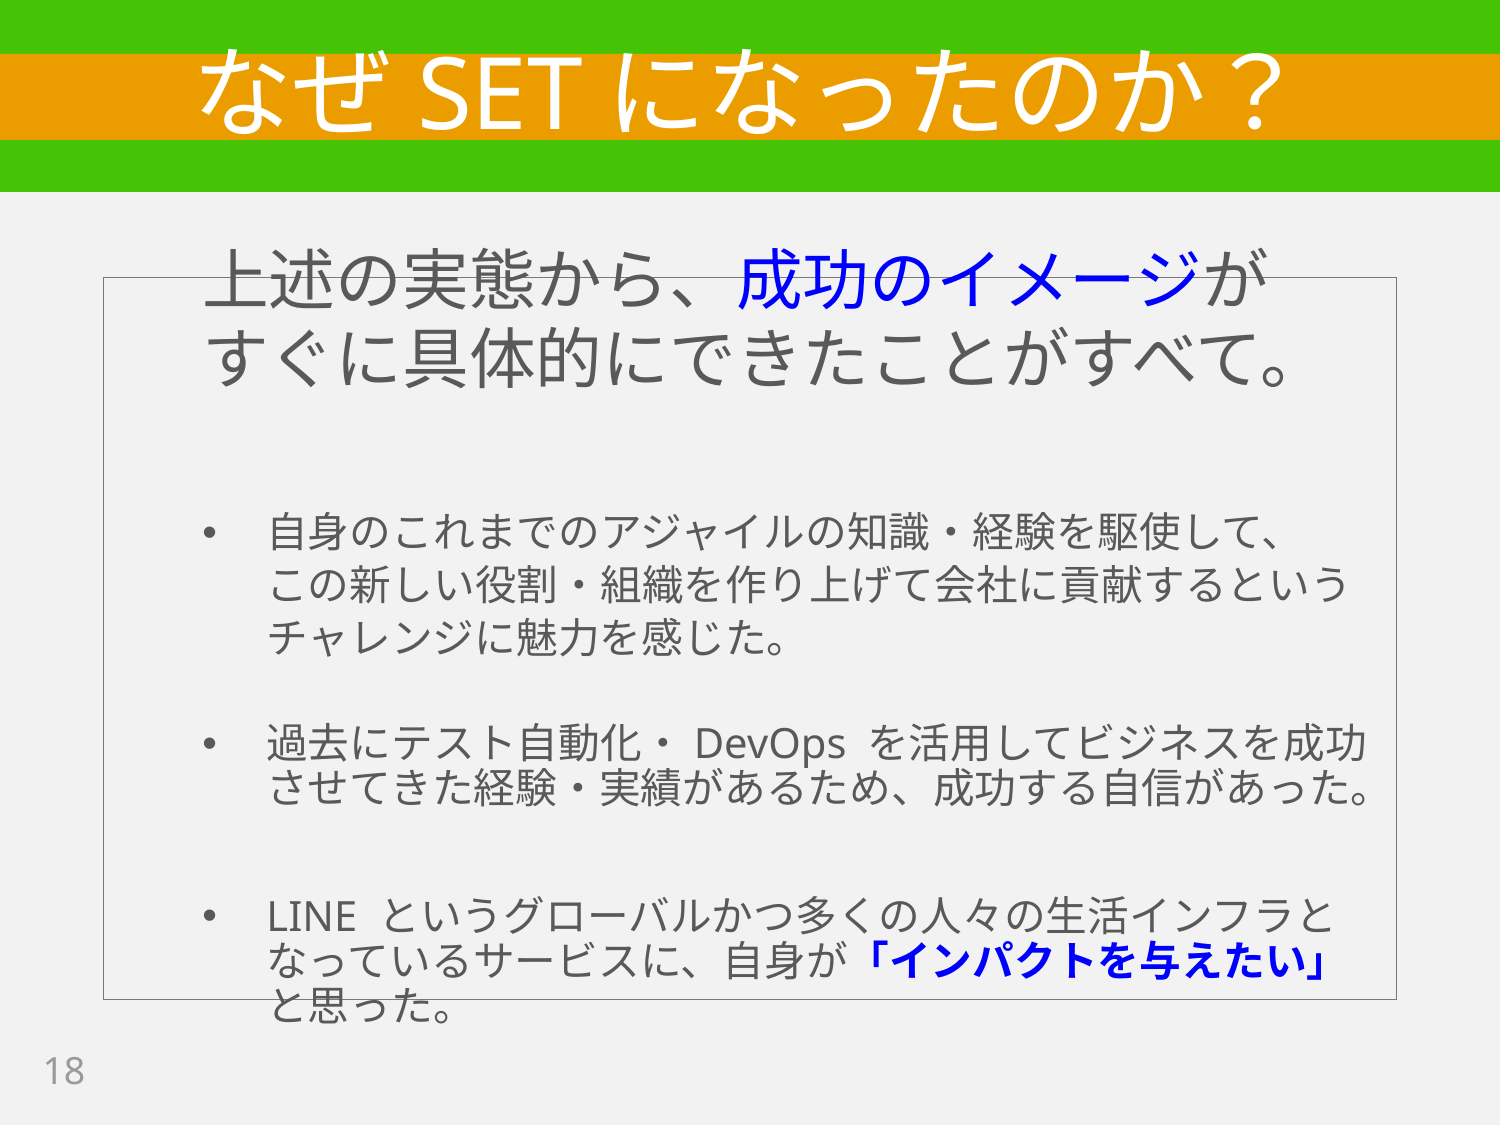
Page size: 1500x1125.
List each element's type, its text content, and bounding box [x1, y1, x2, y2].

slide_number 18 [27, 1042, 146, 1102]
list 上述の実態から、成功のイメージが すぐに具体的にできたことがすべて。 自身のこれまでのアジャイルの知識・経験を駆使して、 この新しい役割・組織を作り上げて会社に貢献するという チャレンジに魅力を感じた。 過去にテスト自動化・DevOps を活用してビジネスを成功させてきた経験・実績があるため、成功する自信があった。 LINE というグローバルかつ多くの人々の生活インフラとなっているサービスに、自身が「インパクトを与えたい」と思った。 [103, 277, 1397, 1000]
title なぜSETになったのか？ [0, 53, 1500, 140]
